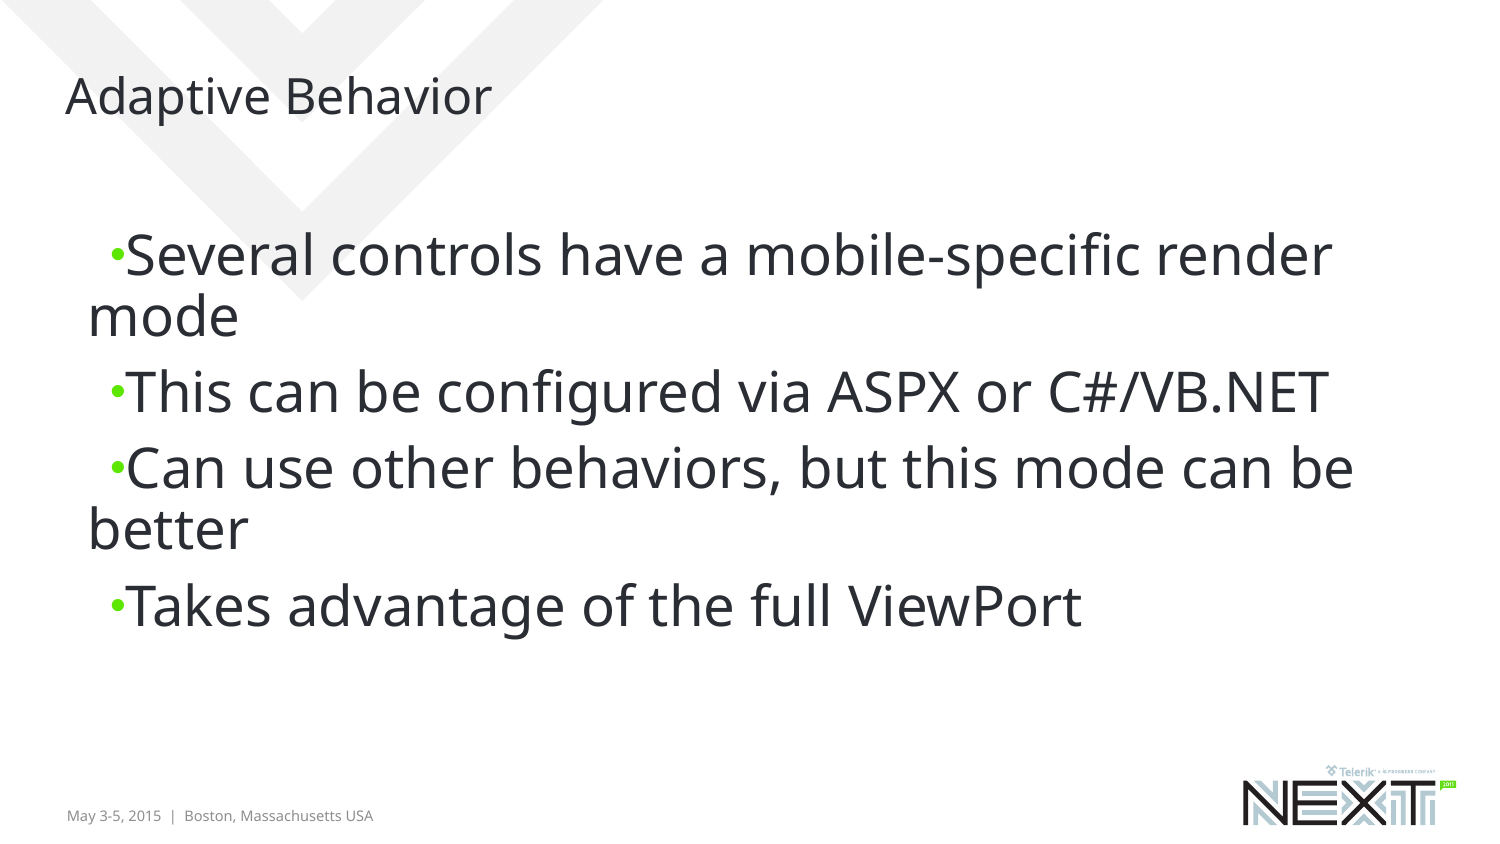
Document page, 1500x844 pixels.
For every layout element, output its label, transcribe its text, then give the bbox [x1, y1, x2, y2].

title Adaptive Behavior [53, 64, 1449, 132]
list Several controls have a mobile-specific render mode This can be configured via ASPX or C#/VB.NET Can use other behaviors, but this mode can be better Takes advantage of the full ViewPort [53, 221, 1449, 658]
